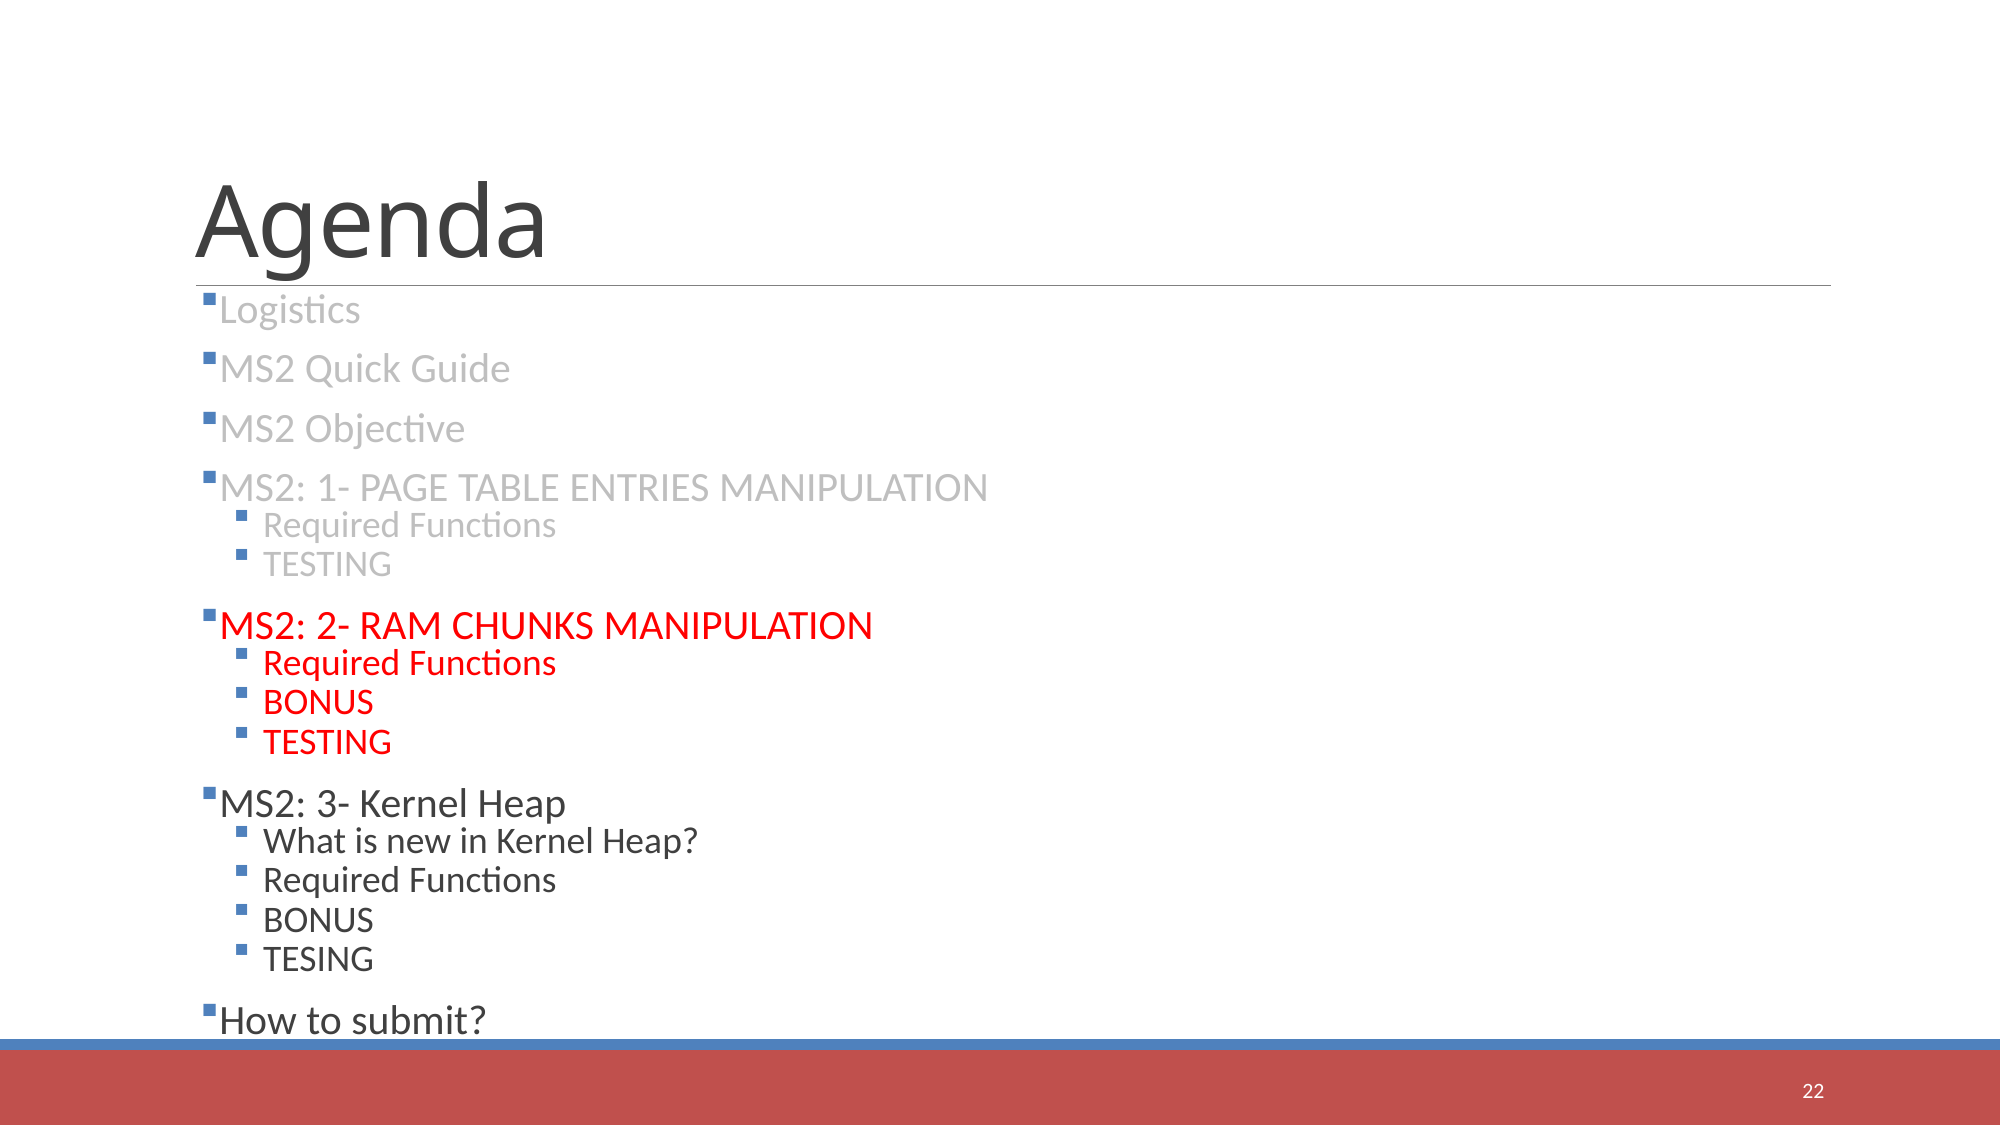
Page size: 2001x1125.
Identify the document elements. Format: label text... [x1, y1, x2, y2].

list Logistics MS2 Quick Guide MS2 Objective MS2: 1- PAGE TABLE ENTRIES MANIPULATION Required Functions TESTING MS2: 2- RAM CHUNKS MANIPULATION Required Functions BONUS TESTING MS2: 3- Kernel Heap What is new in Kernel Heap? Required Functions BONUS TESING How to submit? [200, 292, 1645, 1068]
slide_number 22 [1624, 1059, 1840, 1120]
title Agenda [180, 47, 1830, 285]
